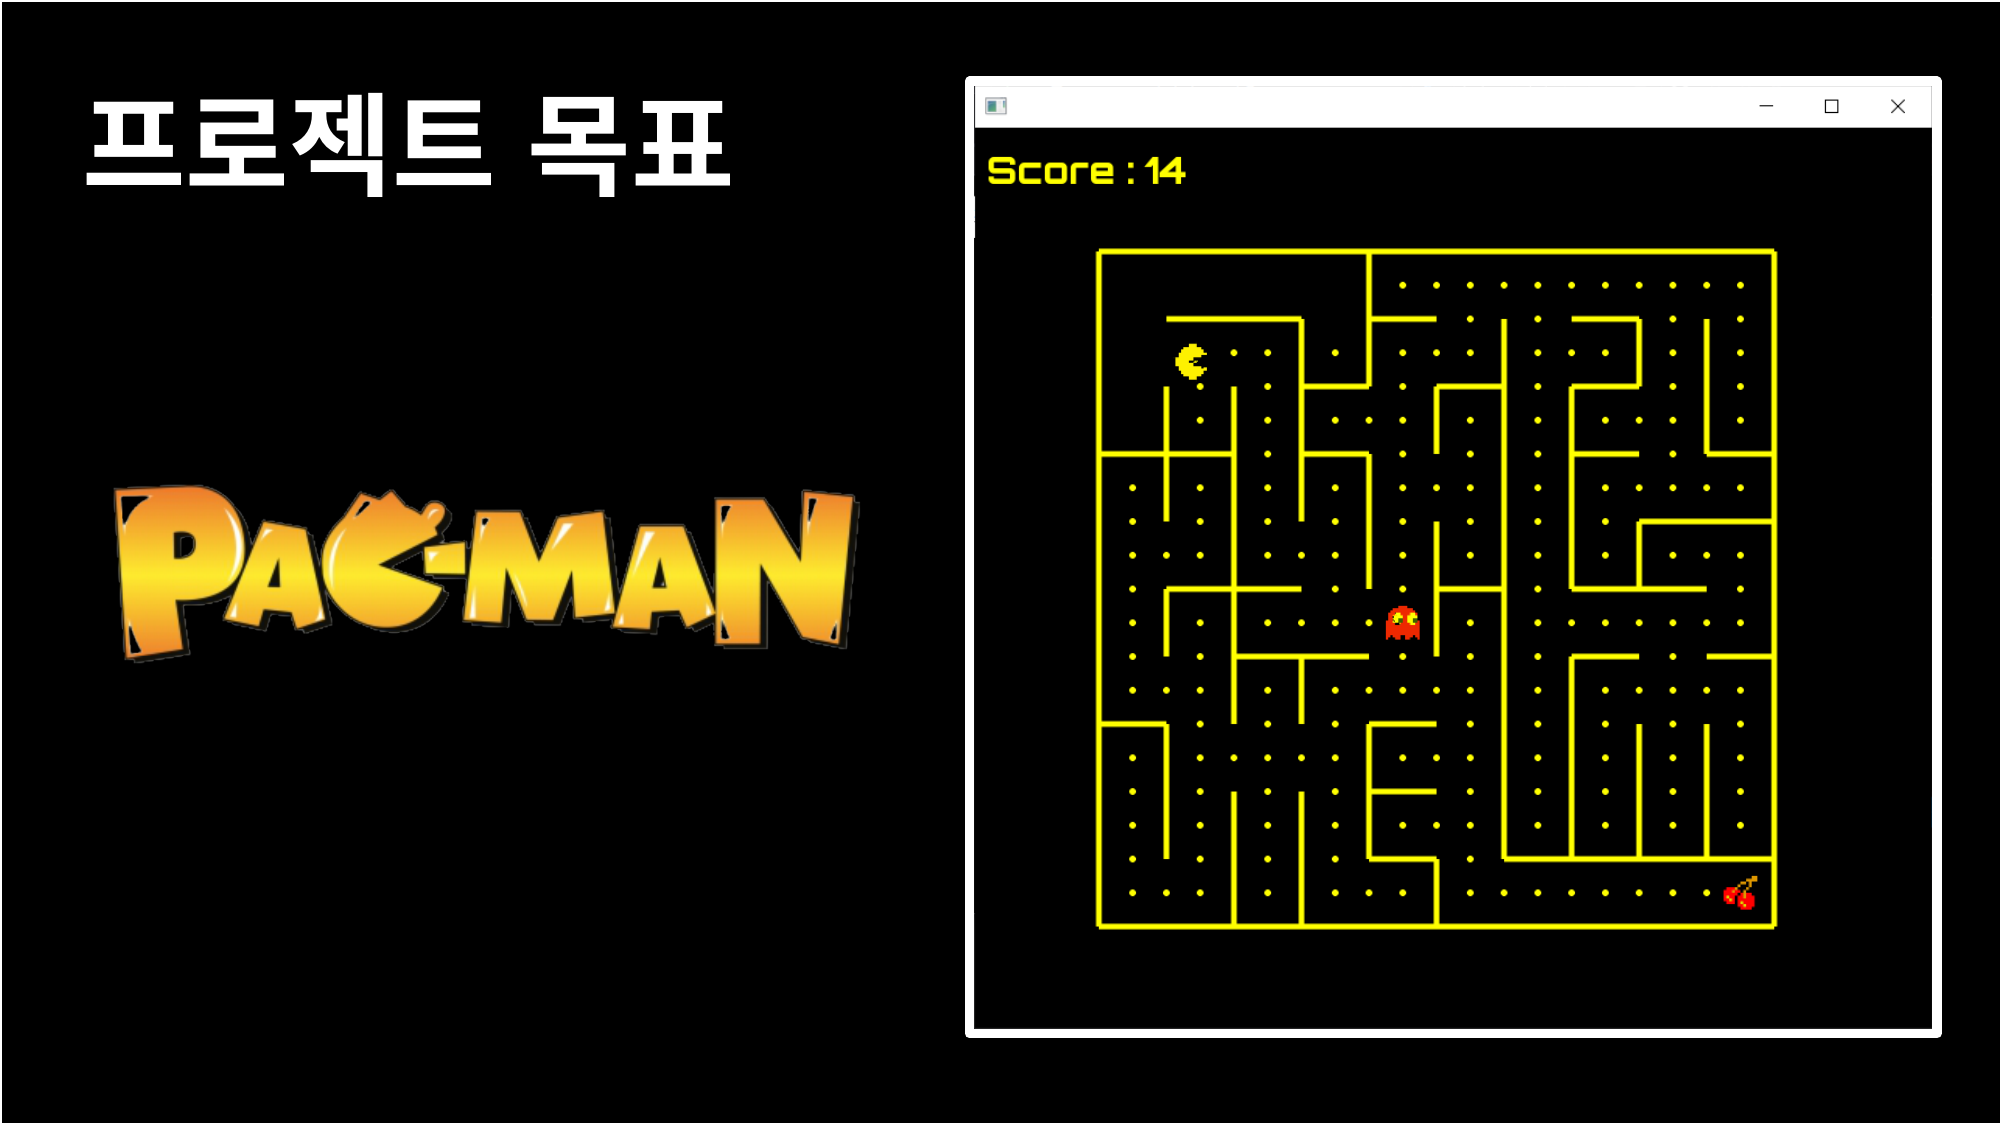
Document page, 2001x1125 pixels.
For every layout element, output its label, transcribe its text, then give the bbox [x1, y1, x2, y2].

text_box [0, 0, 2000, 1125]
picture [974, 85, 1933, 1029]
picture [98, 438, 876, 687]
text_box 프로젝트 목표 [67, 67, 834, 218]
